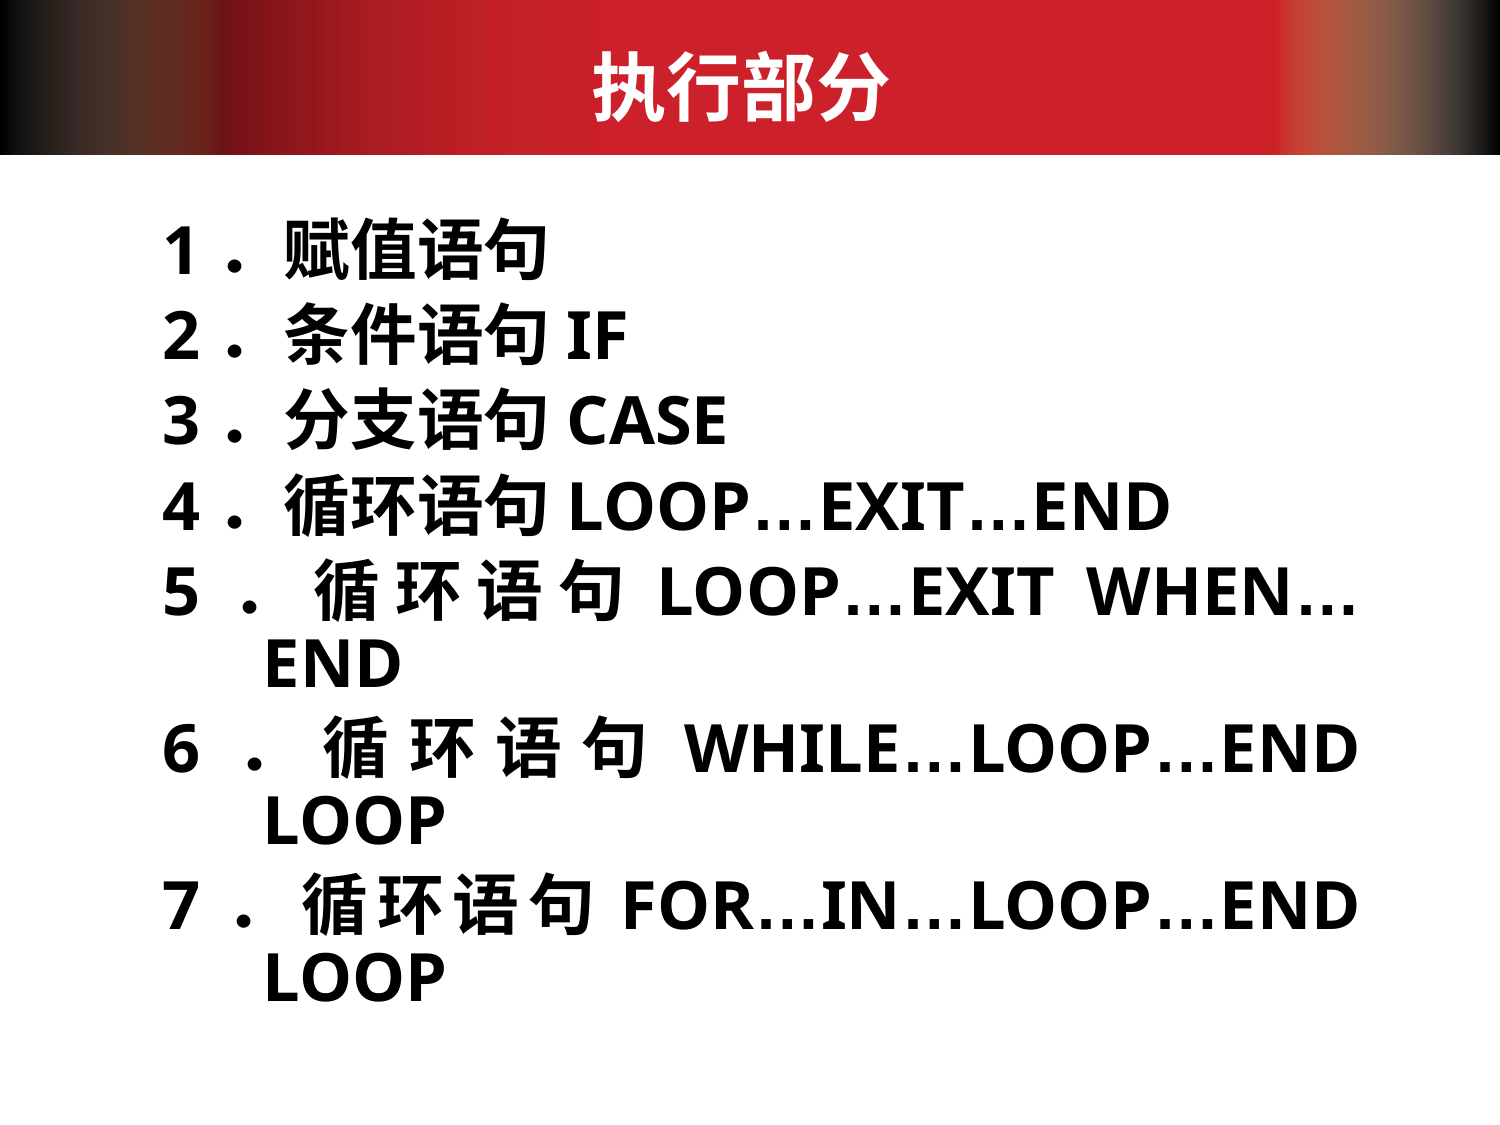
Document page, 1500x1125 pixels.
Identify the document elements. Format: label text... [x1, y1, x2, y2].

picture [0, 0, 1500, 155]
title 执行部分 [62, 21, 1438, 150]
list 1．赋值语句 2．条件语句IF 3．分支语句CASE 4．循环语句LOOP…EXIT…END 5．循环语句LOOP…EXIT WHEN…END 6．循环语句WHILE…LOOP…END LOOP 7．循环语句FOR…IN…LOOP…END LOOP [147, 209, 1376, 988]
